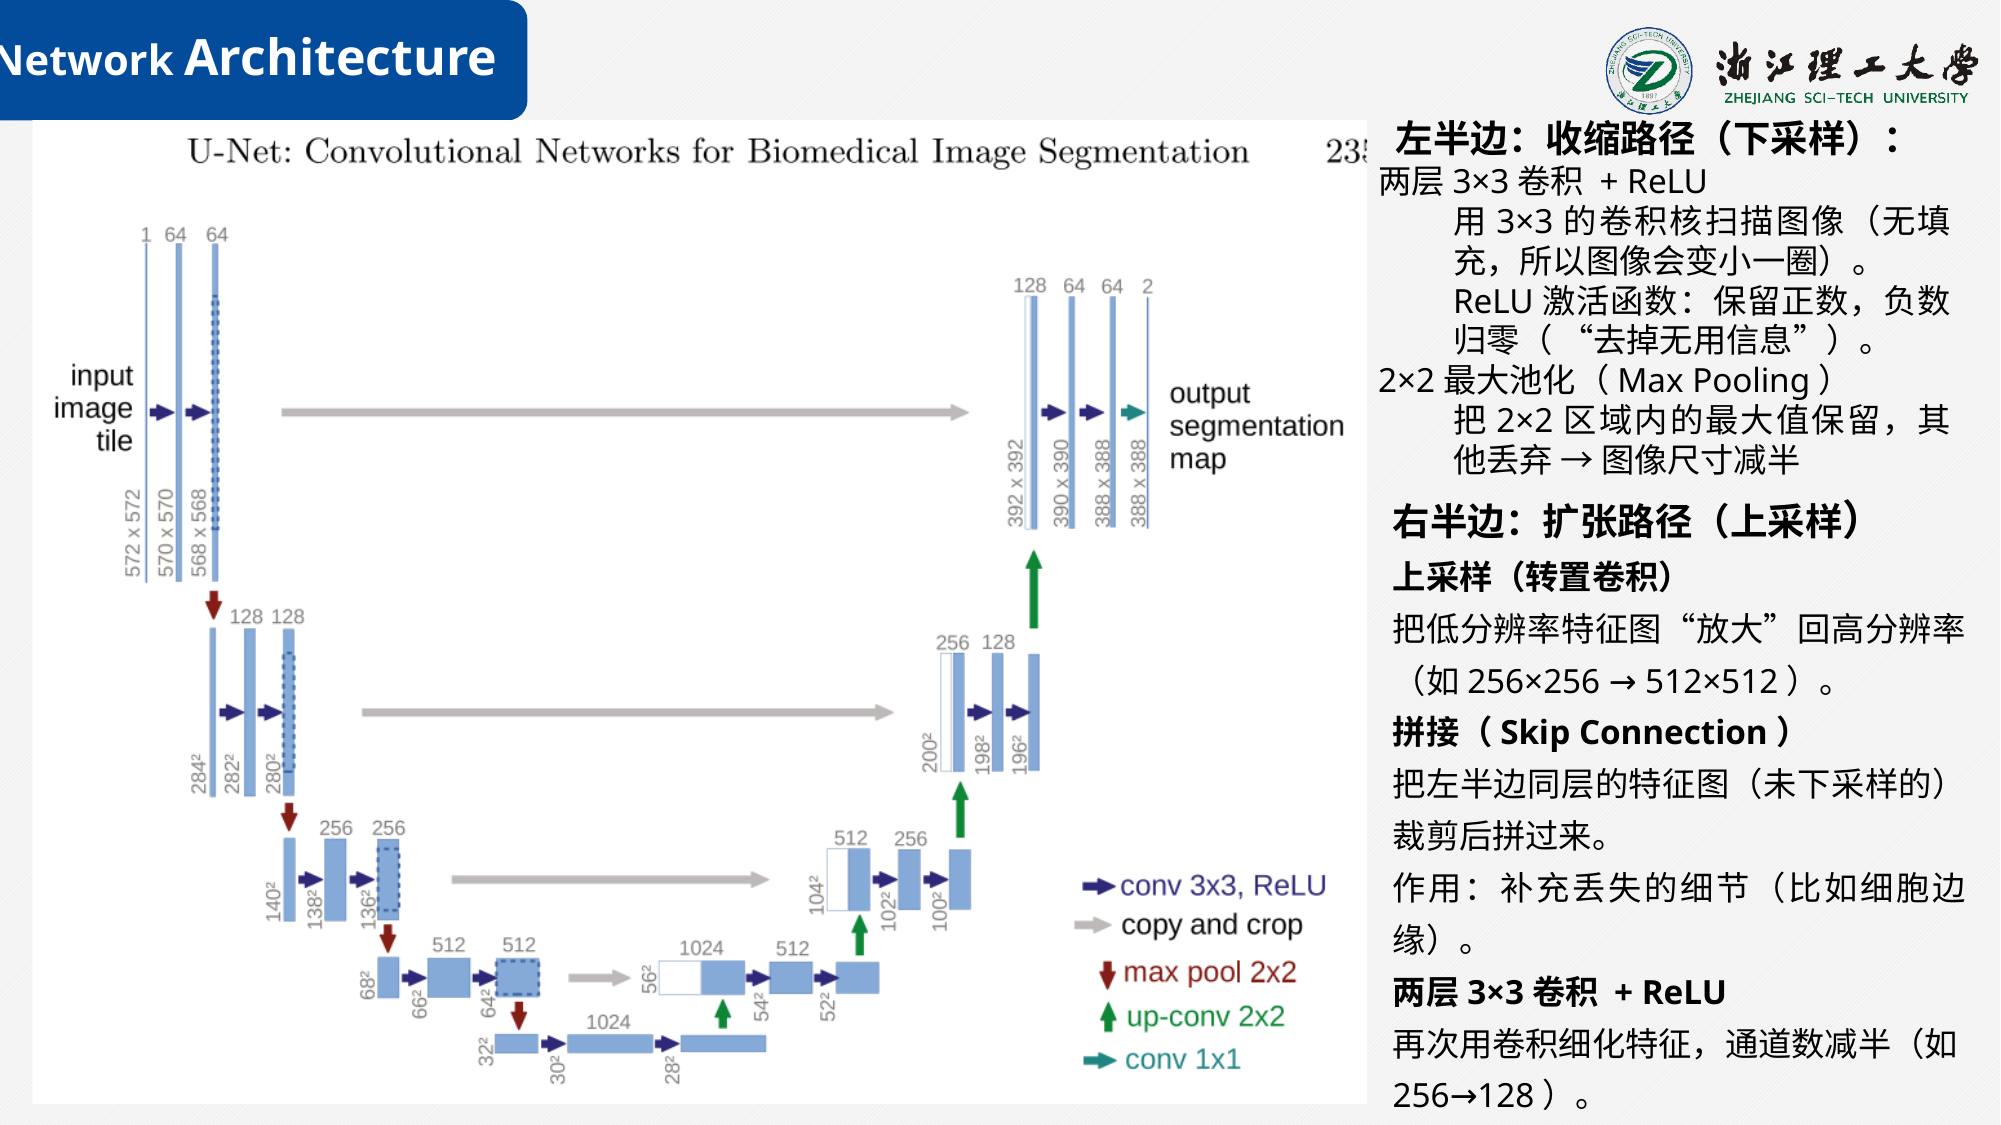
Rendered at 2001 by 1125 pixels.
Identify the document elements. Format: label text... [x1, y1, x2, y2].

text_box 右半边：扩张路径（上采样） 上采样（转置卷积） 把低分辨率特征图“放大”回高分辨率（如256×256 → 512×512）。 拼接（Skip Connection） 把左半边同层的特征图（未下采样的）裁剪后拼过来。 作用：补充丢失的细节（比如细胞边缘）。 两层3×3卷积 + ReLU 再次用卷积细化特征，通道数减半（如256→128）。 [1377, 471, 1981, 1122]
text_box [0, 0, 528, 121]
text_box 左半边：收缩路径（下采样）： 两层3×3卷积 + ReLU 用3×3的卷积核扫描图像（无填充，所以图像会变小一圈）。 ReLU激活函数：保留正数，负数归零（ “去掉无用信息”）。 2×2最大池化（Max Pooling） 把2×2区域内的最大值保留，其他丢弃 → 图像尺寸减半 [1363, 94, 1966, 487]
picture [32, 120, 1368, 1104]
picture [1604, 26, 1981, 118]
